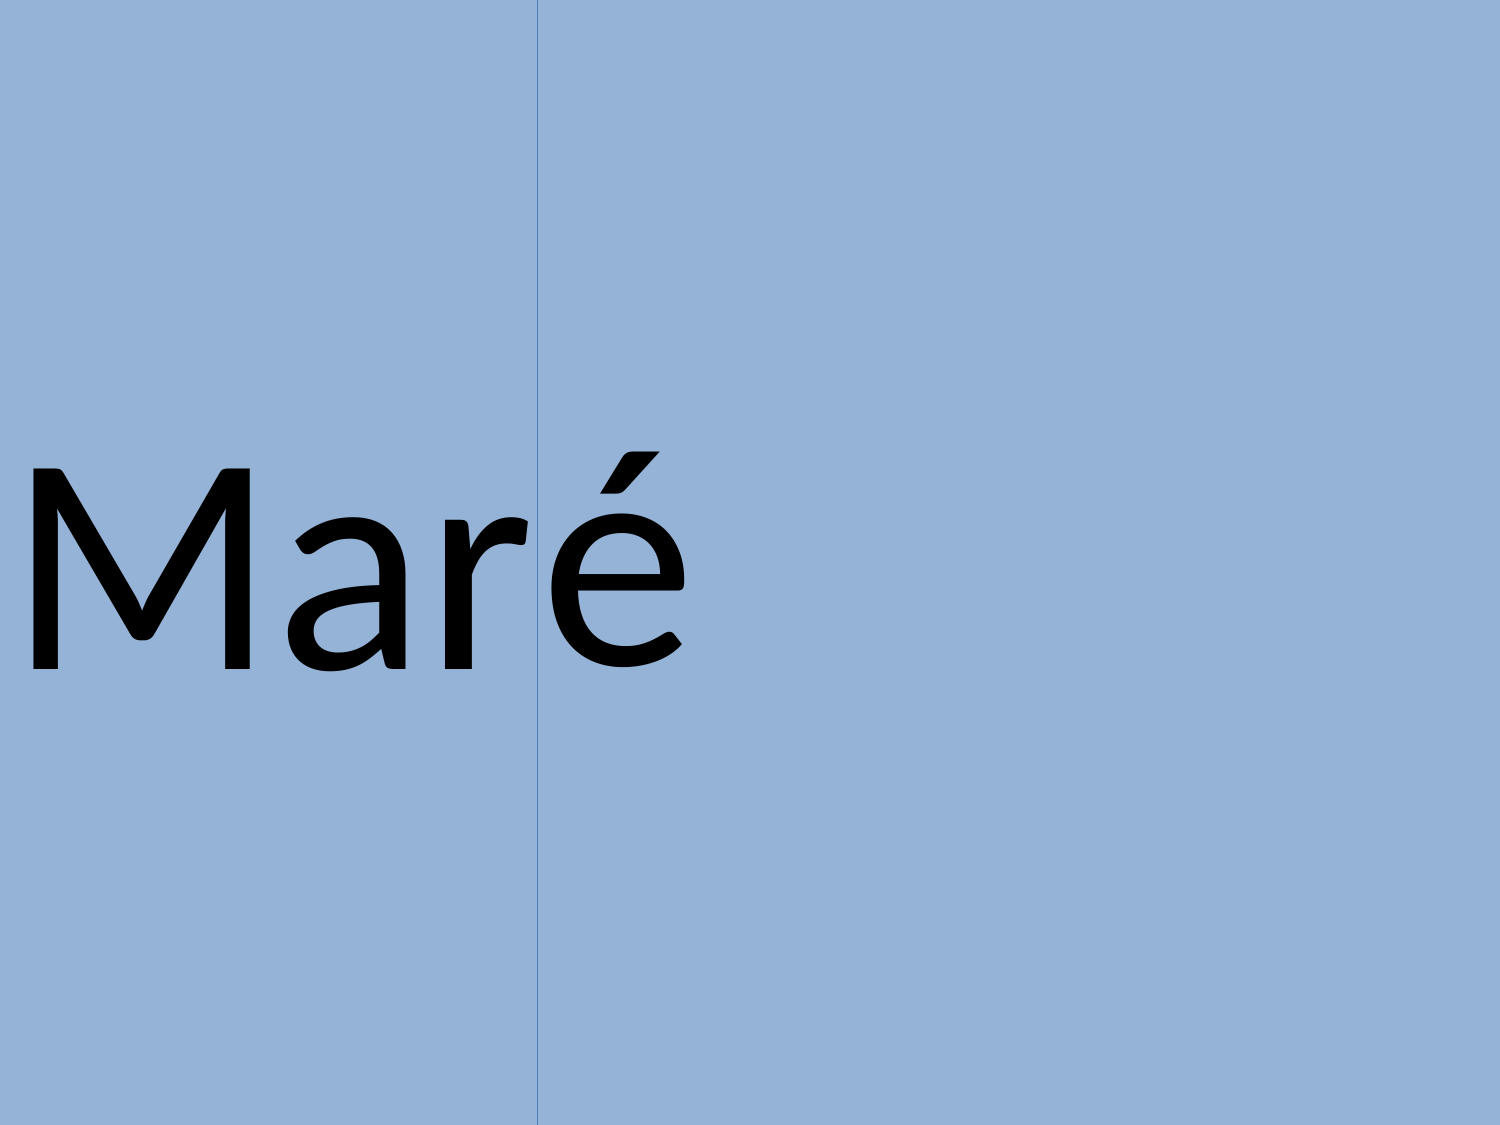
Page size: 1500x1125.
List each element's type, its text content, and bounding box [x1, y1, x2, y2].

text_box Mar [0, 349, 533, 740]
text_box é [541, 345, 750, 736]
text_box Mar [541, 736, 680, 740]
text_box é [525, 345, 533, 736]
